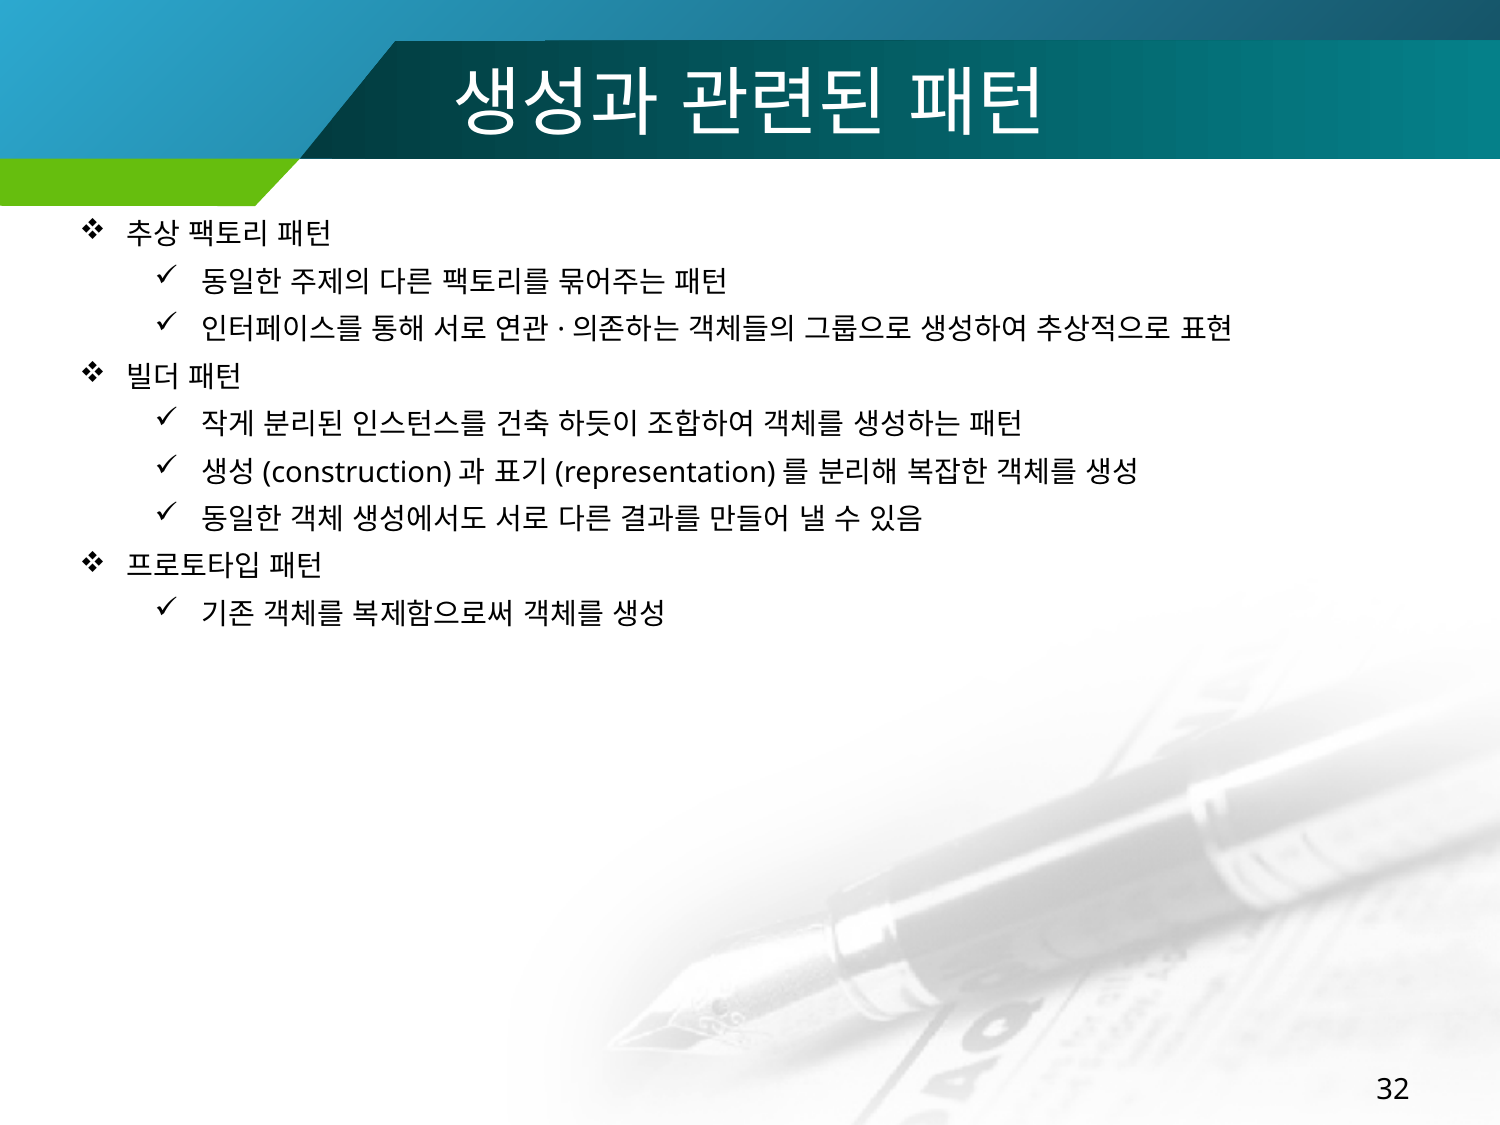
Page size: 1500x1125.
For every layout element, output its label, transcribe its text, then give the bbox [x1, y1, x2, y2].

slide_number 32 [1074, 1062, 1426, 1103]
text_box 추상 팩토리 패턴 동일한 주제의 다른 팩토리를 묶어주는 패턴 인터페이스를 통해 서로 연관·의존하는 객체들의 그룹으로 생성하여 추상적으로 표현 빌더 패턴 작게 분리된 인스턴스를 건축 하듯이 조합하여 객체를 생성하는 패턴 생성(construction)과 표기(representation)를 분리해 복잡한 객체를 생성 동일한 객체 생성에서도 서로 다른 결과를 만들어 낼 수 있음 프로토타입 패턴 기존 객체를 복제함으로써 객체를 생성 [64, 208, 1424, 638]
title 생성과 관련된 패턴 [0, 36, 1500, 163]
picture [490, 448, 1500, 1125]
